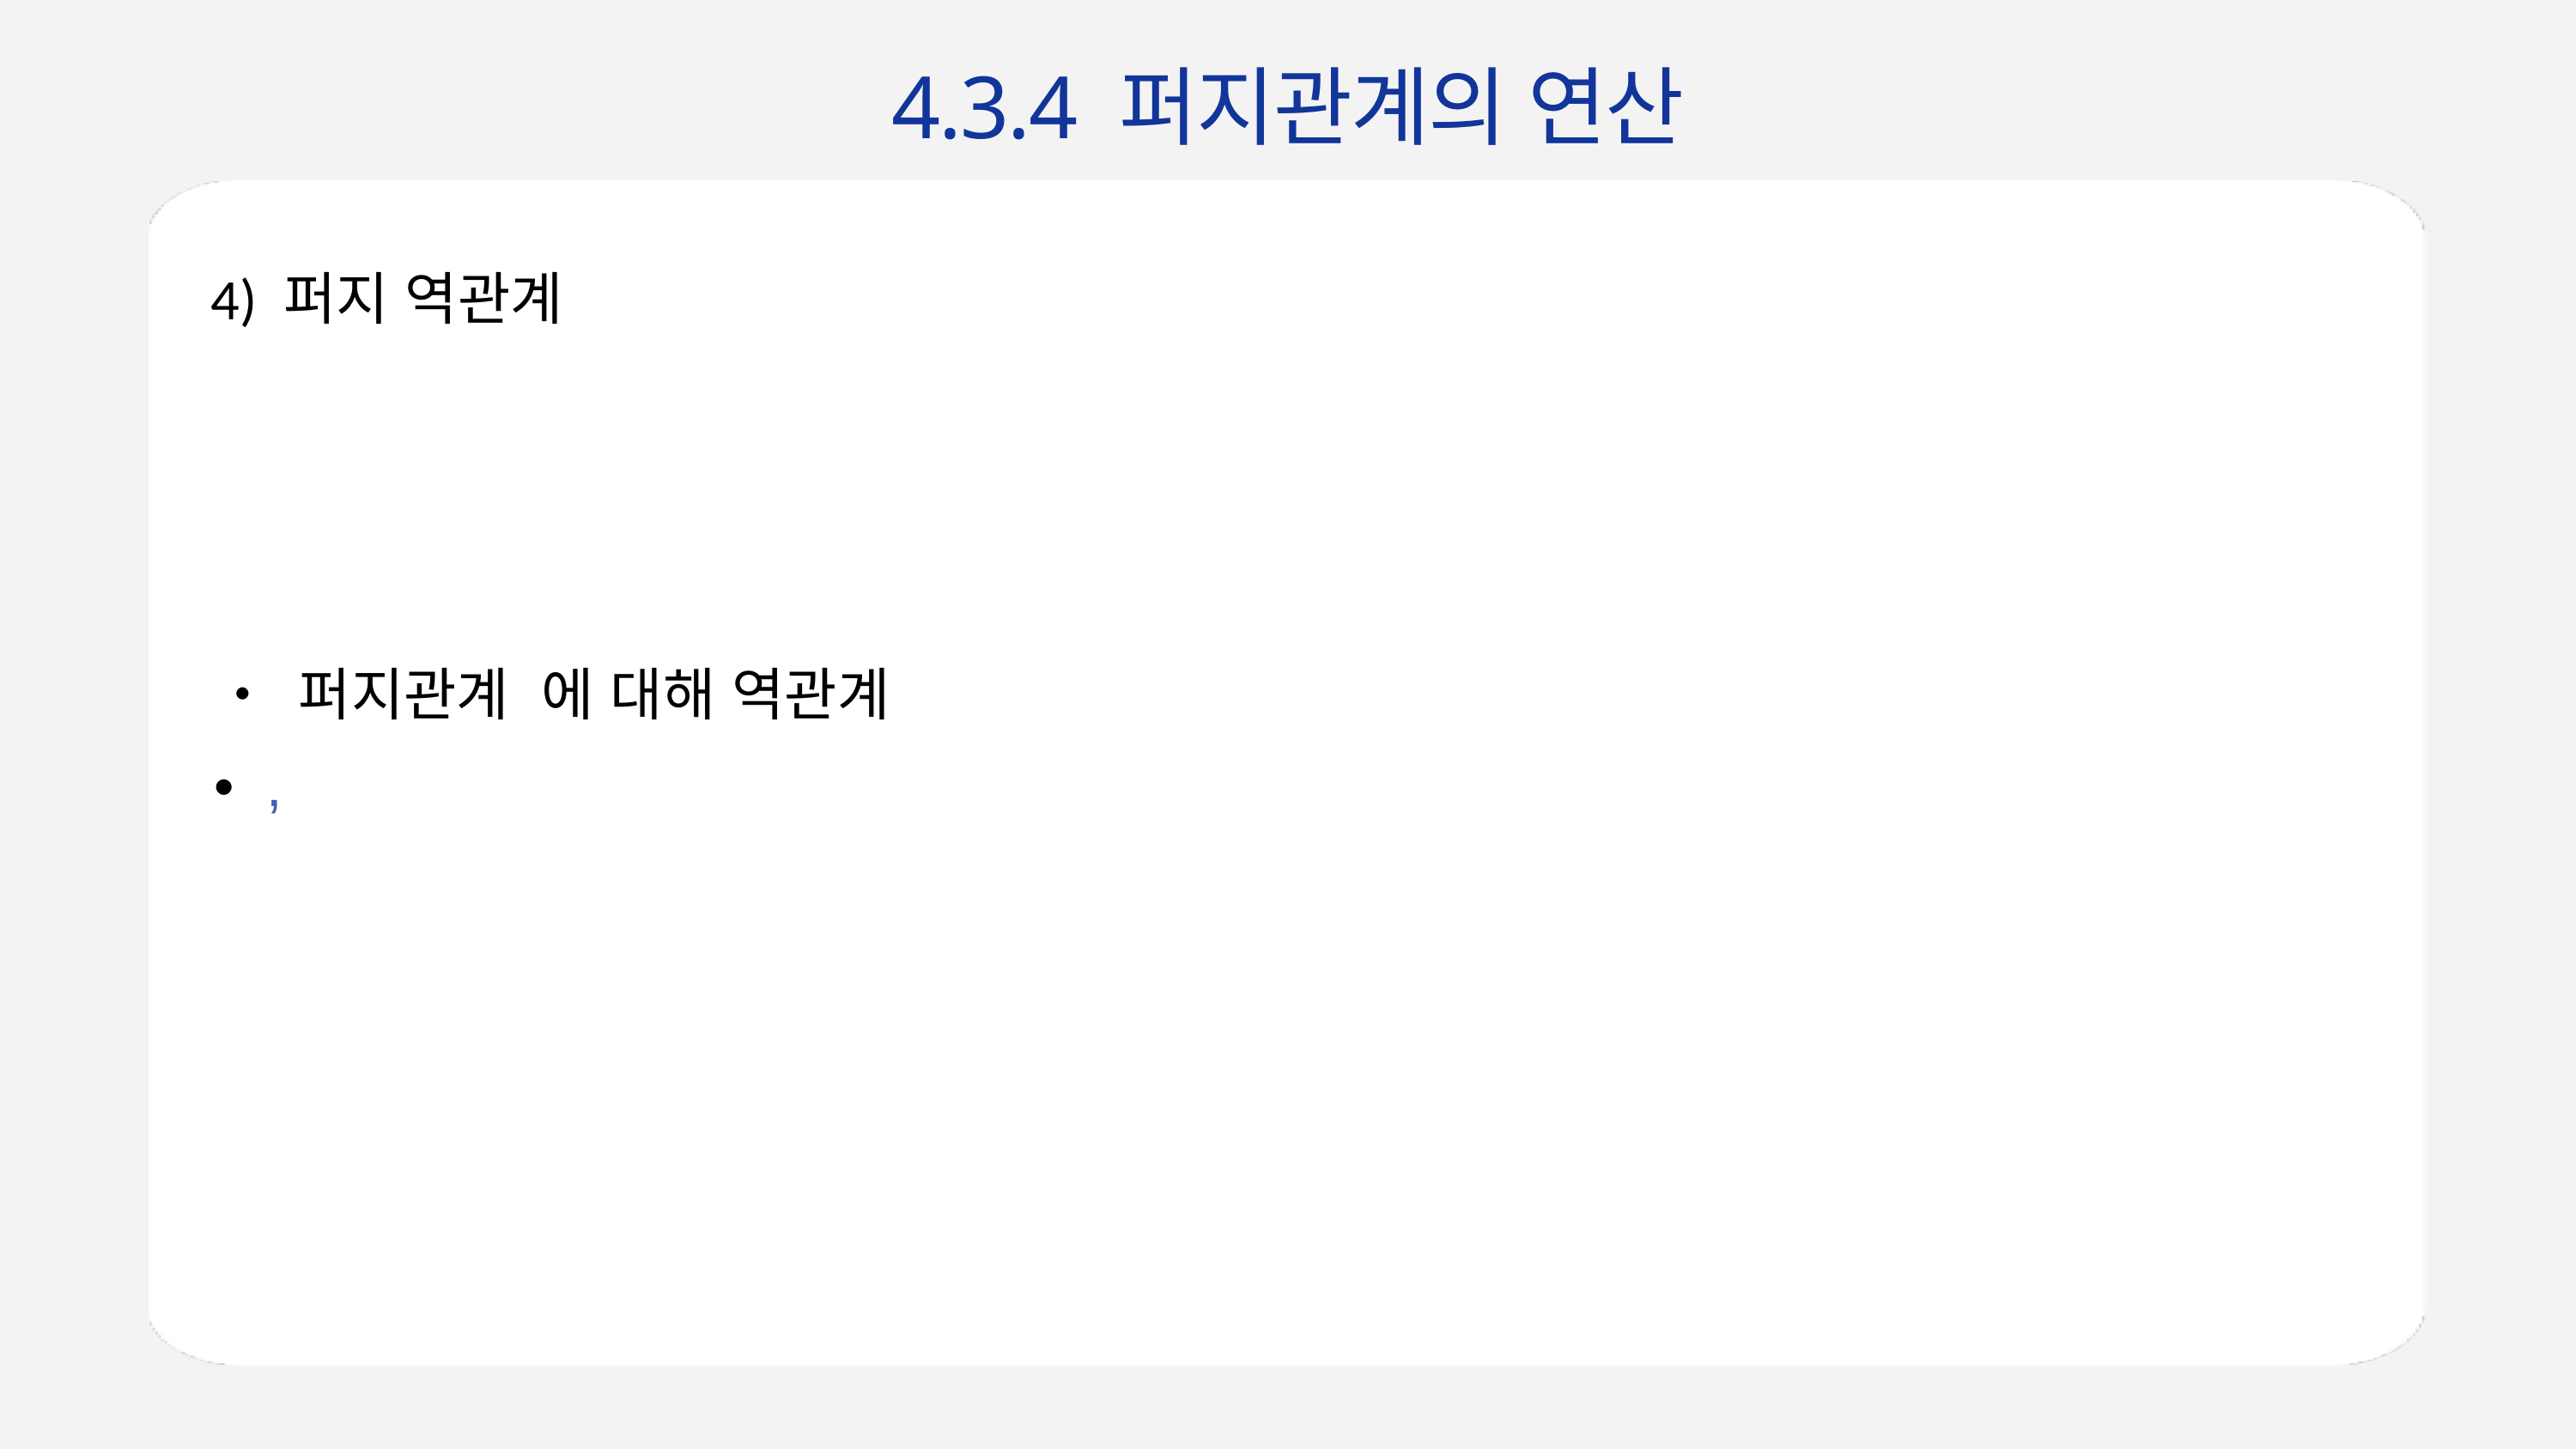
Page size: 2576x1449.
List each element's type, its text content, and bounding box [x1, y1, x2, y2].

text_box 4.3.4 퍼지관계의 연산 [309, 46, 2267, 163]
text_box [149, 180, 2427, 1367]
